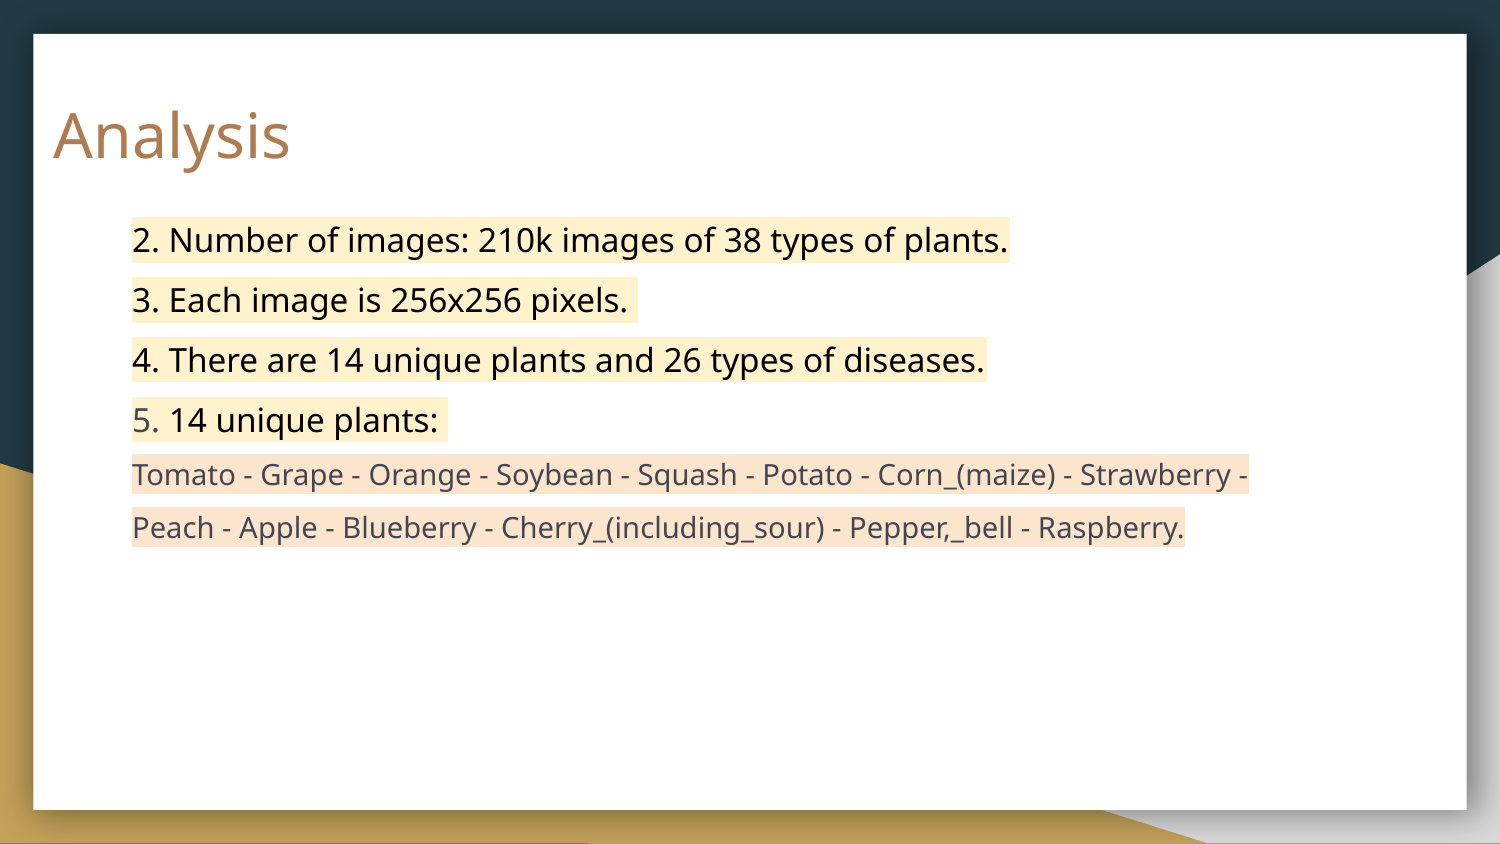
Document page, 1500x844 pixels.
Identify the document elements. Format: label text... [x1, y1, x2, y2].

title Analysis [38, 81, 1270, 239]
text_box 2. Number of images: 210k images of 38 types of plants. 3. Each image is 256x256 pixels. 4. There are 14 unique plants and 26 types of diseases. 5. 14 unique plants: Tomato - Grape - Orange - Soybean - Squash - Potato - Corn_(maize) - Strawberry - Peach - Apple - Blueberry - Cherry_(including_sour) - Pepper,_bell - Raspberry. [117, 184, 1340, 559]
